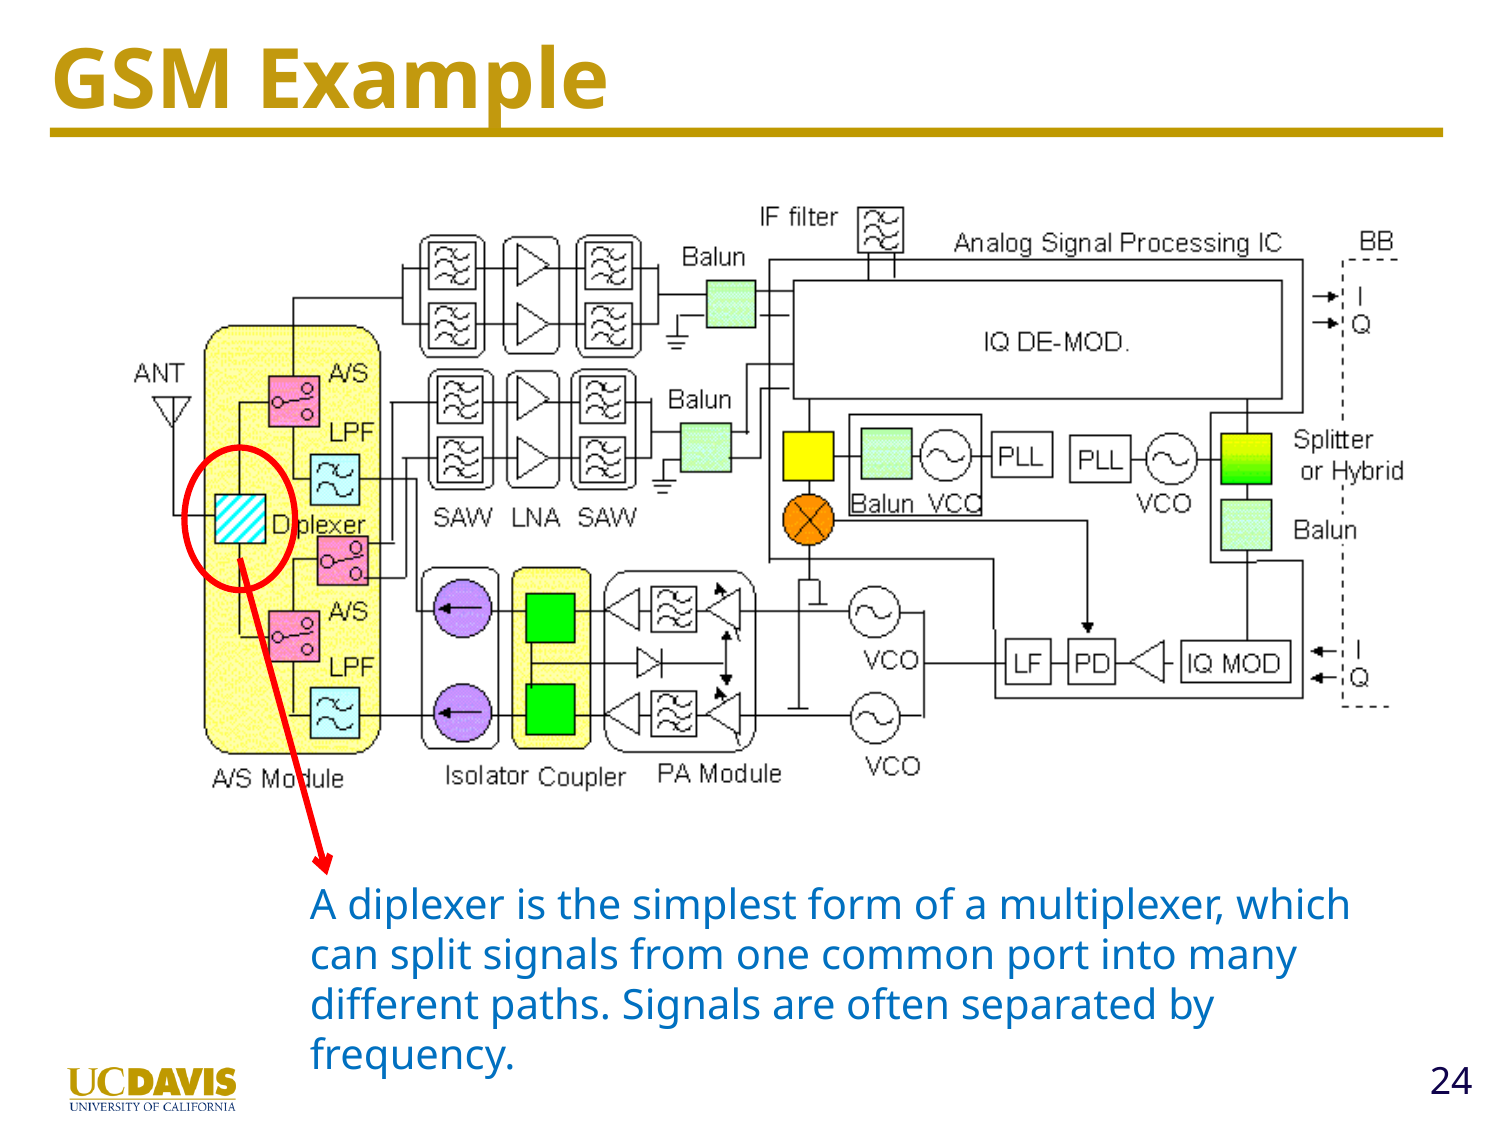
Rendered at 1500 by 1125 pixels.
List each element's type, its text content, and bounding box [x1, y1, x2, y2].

picture [125, 200, 1417, 802]
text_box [239, 589, 328, 876]
picture [67, 1067, 236, 1111]
title GSM Example [49, 0, 1273, 151]
text_box A diplexer is the simplest form of a multiplexer, which can split signals from one common port into many different paths. Signals are often separated by frequency. [295, 870, 1417, 1086]
